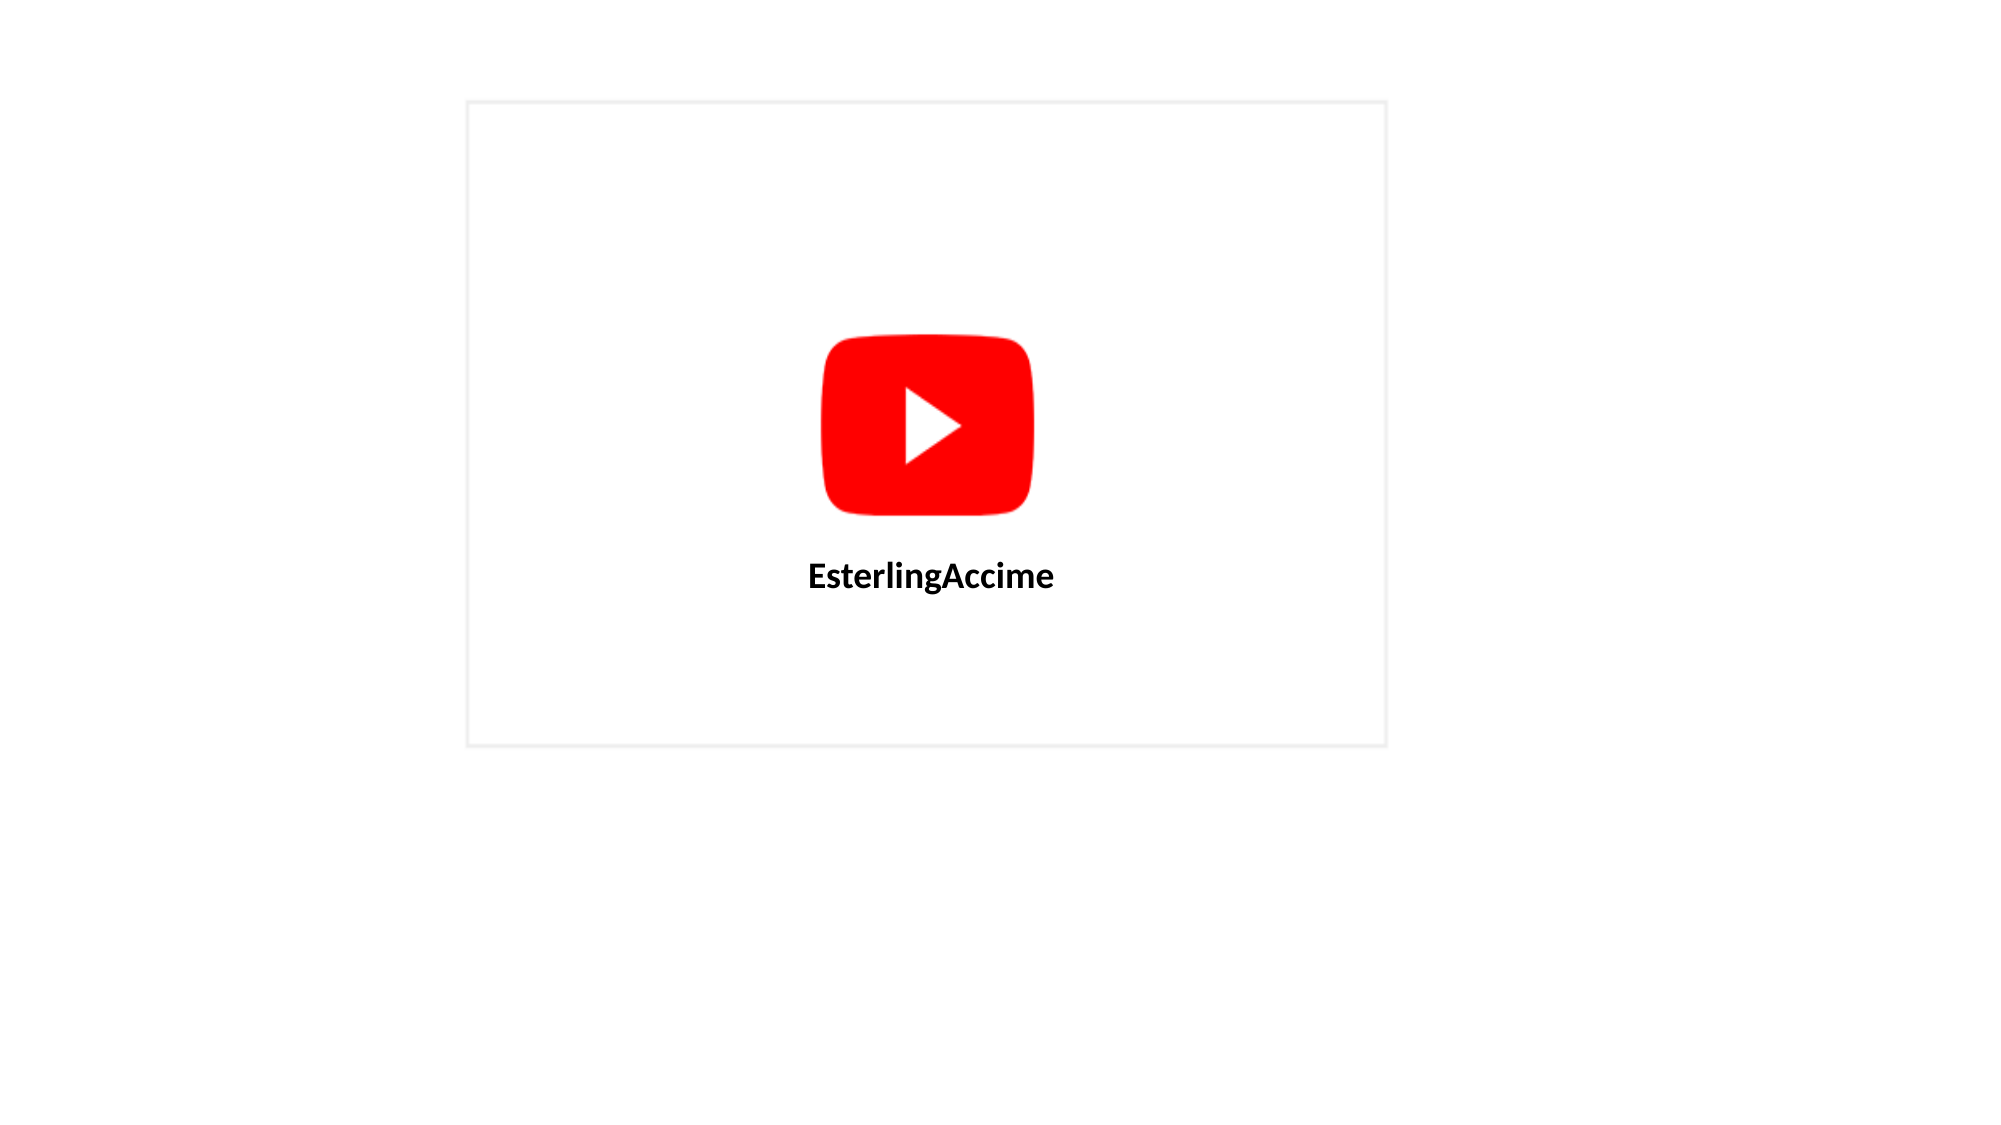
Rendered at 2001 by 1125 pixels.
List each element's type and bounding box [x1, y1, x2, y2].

picture [462, 95, 1392, 758]
